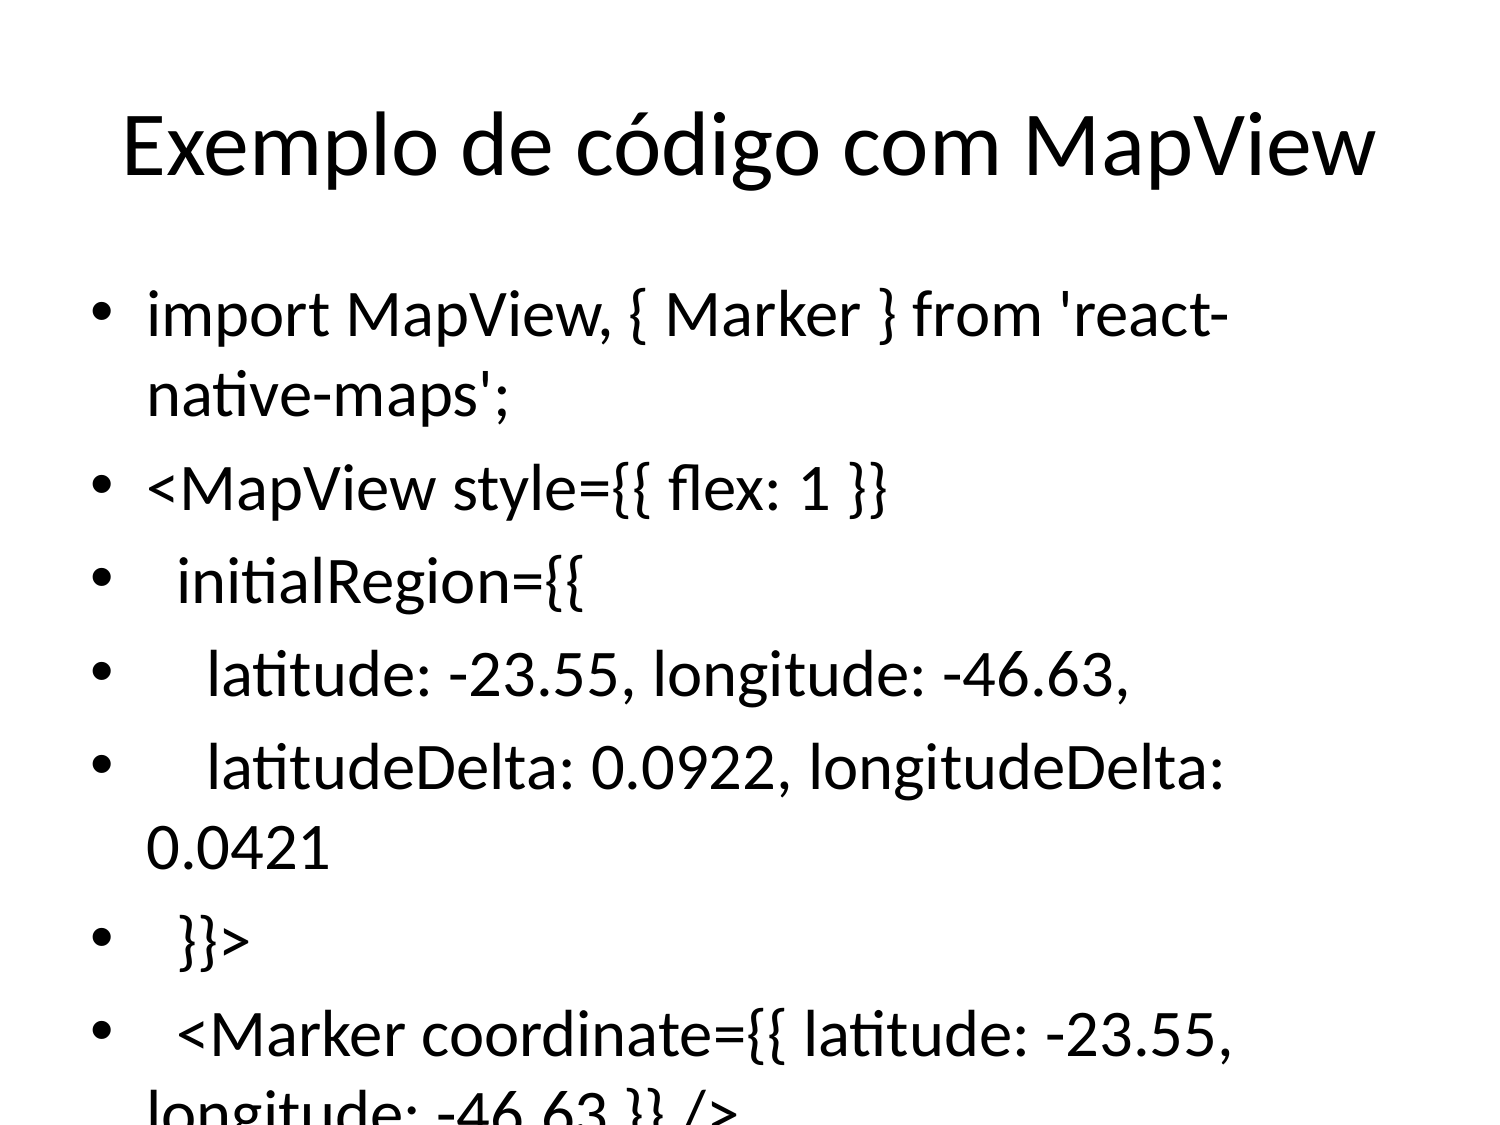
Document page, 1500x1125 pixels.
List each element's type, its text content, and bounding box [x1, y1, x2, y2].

list import MapView, { Marker } from 'react-native-maps'; <MapView style={{ flex: 1 }} initialRegion={{ latitude: -23.55, longitude: -46.63, latitudeDelta: 0.0922, longitudeDelta: 0.0421 }}> <Marker coordinate={{ latitude: -23.55, longitude: -46.63 }} /> </MapView> [75, 262, 1425, 1005]
title Exemplo de código com MapView [75, 45, 1425, 233]
